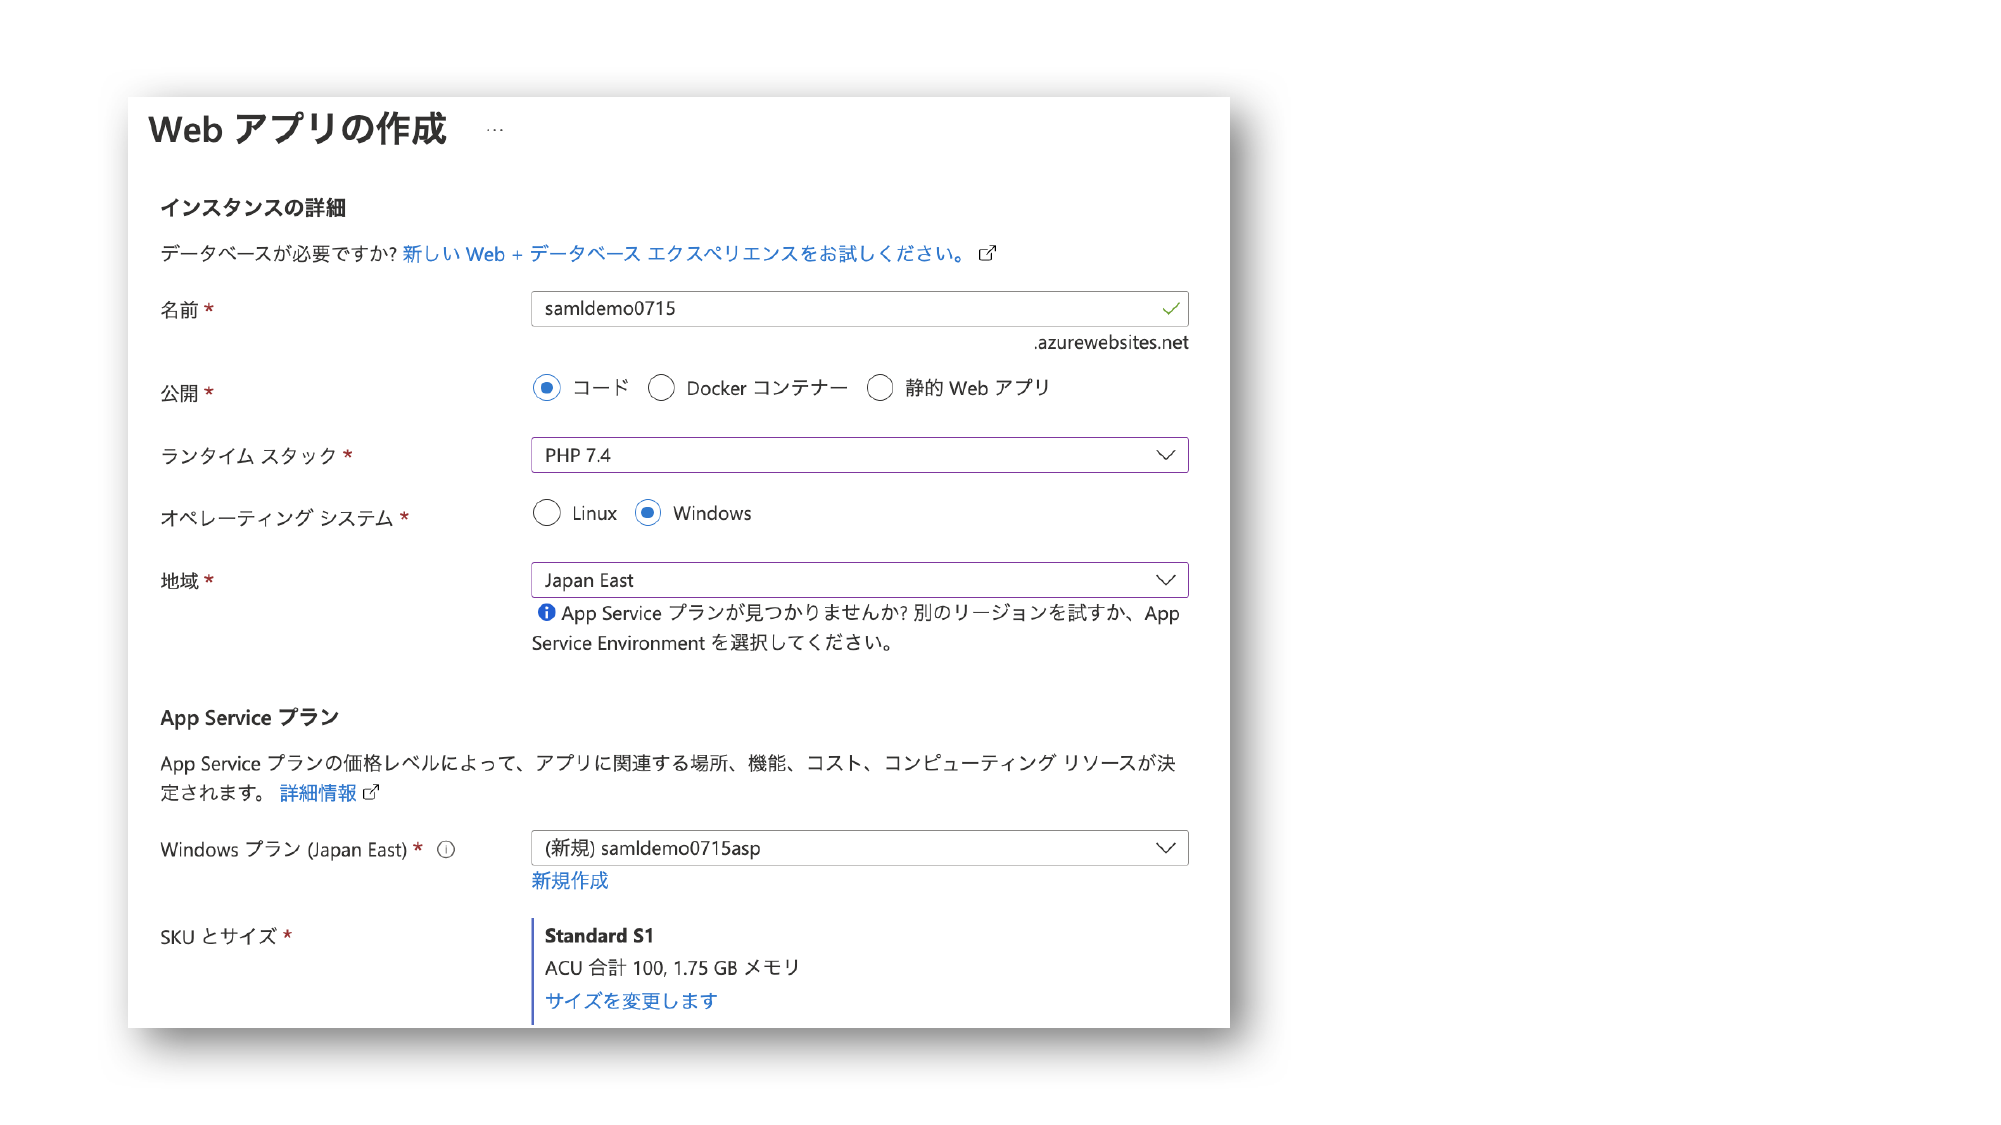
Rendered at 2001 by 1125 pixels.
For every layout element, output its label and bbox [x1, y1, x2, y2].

picture [128, 97, 1230, 1028]
